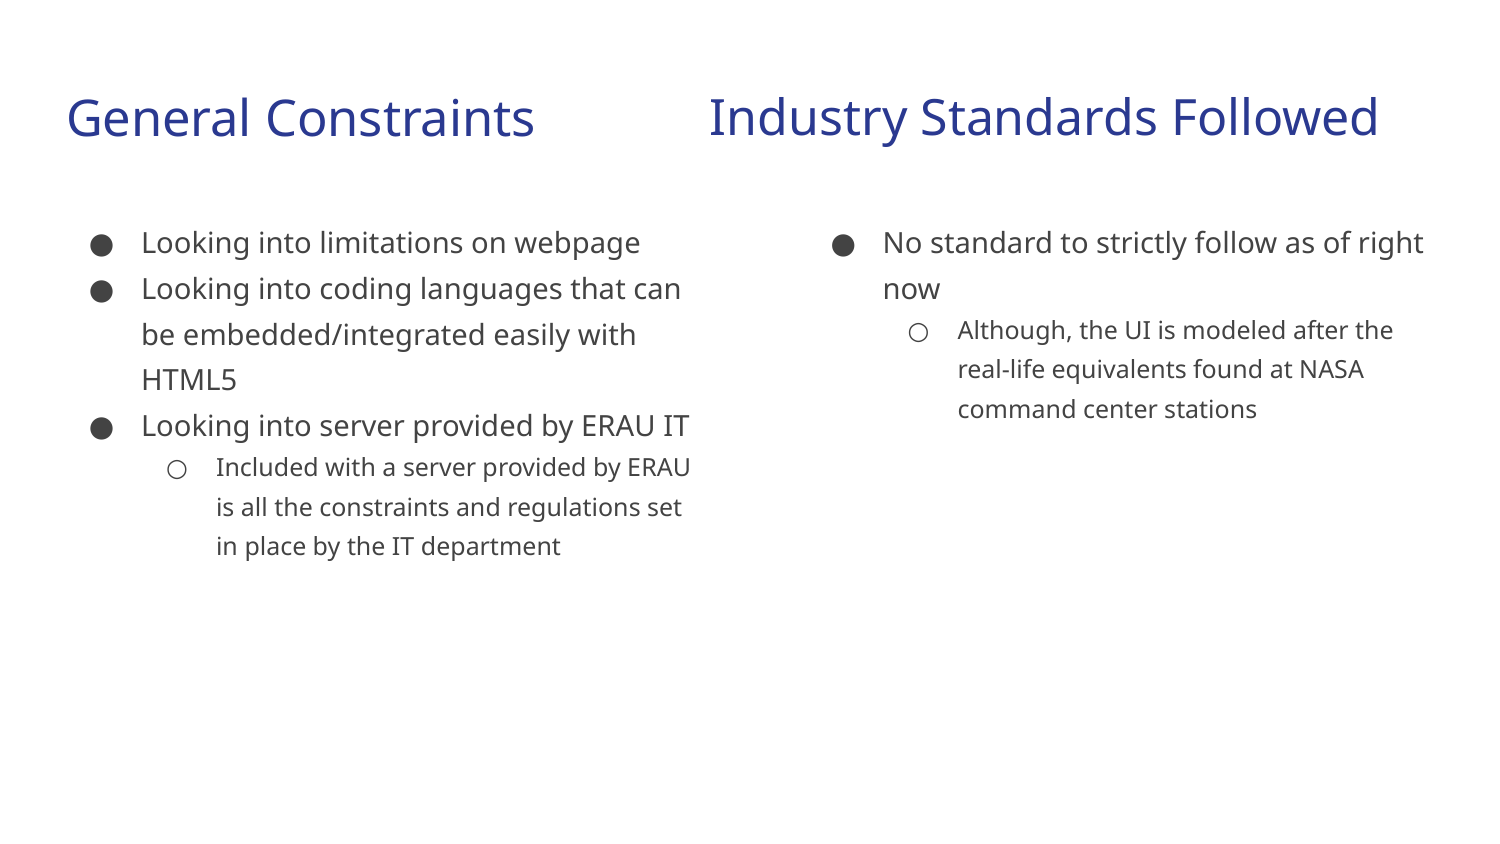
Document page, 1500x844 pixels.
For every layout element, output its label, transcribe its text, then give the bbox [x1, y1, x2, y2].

title Industry Standards Followed [694, 67, 1449, 167]
title General Constraints [51, 67, 694, 167]
list No standard to strictly follow as of right now Although, the UI is modeled after the real-life equivalents found at NASA command center stations [792, 201, 1449, 750]
list Looking into limitations on webpage Looking into coding languages that can be embedded/integrated easily with HTML5 Looking into server provided by ERAU IT Included with a server provided by ERAU is all the constraints and regulations set in place by the IT department [51, 201, 708, 750]
